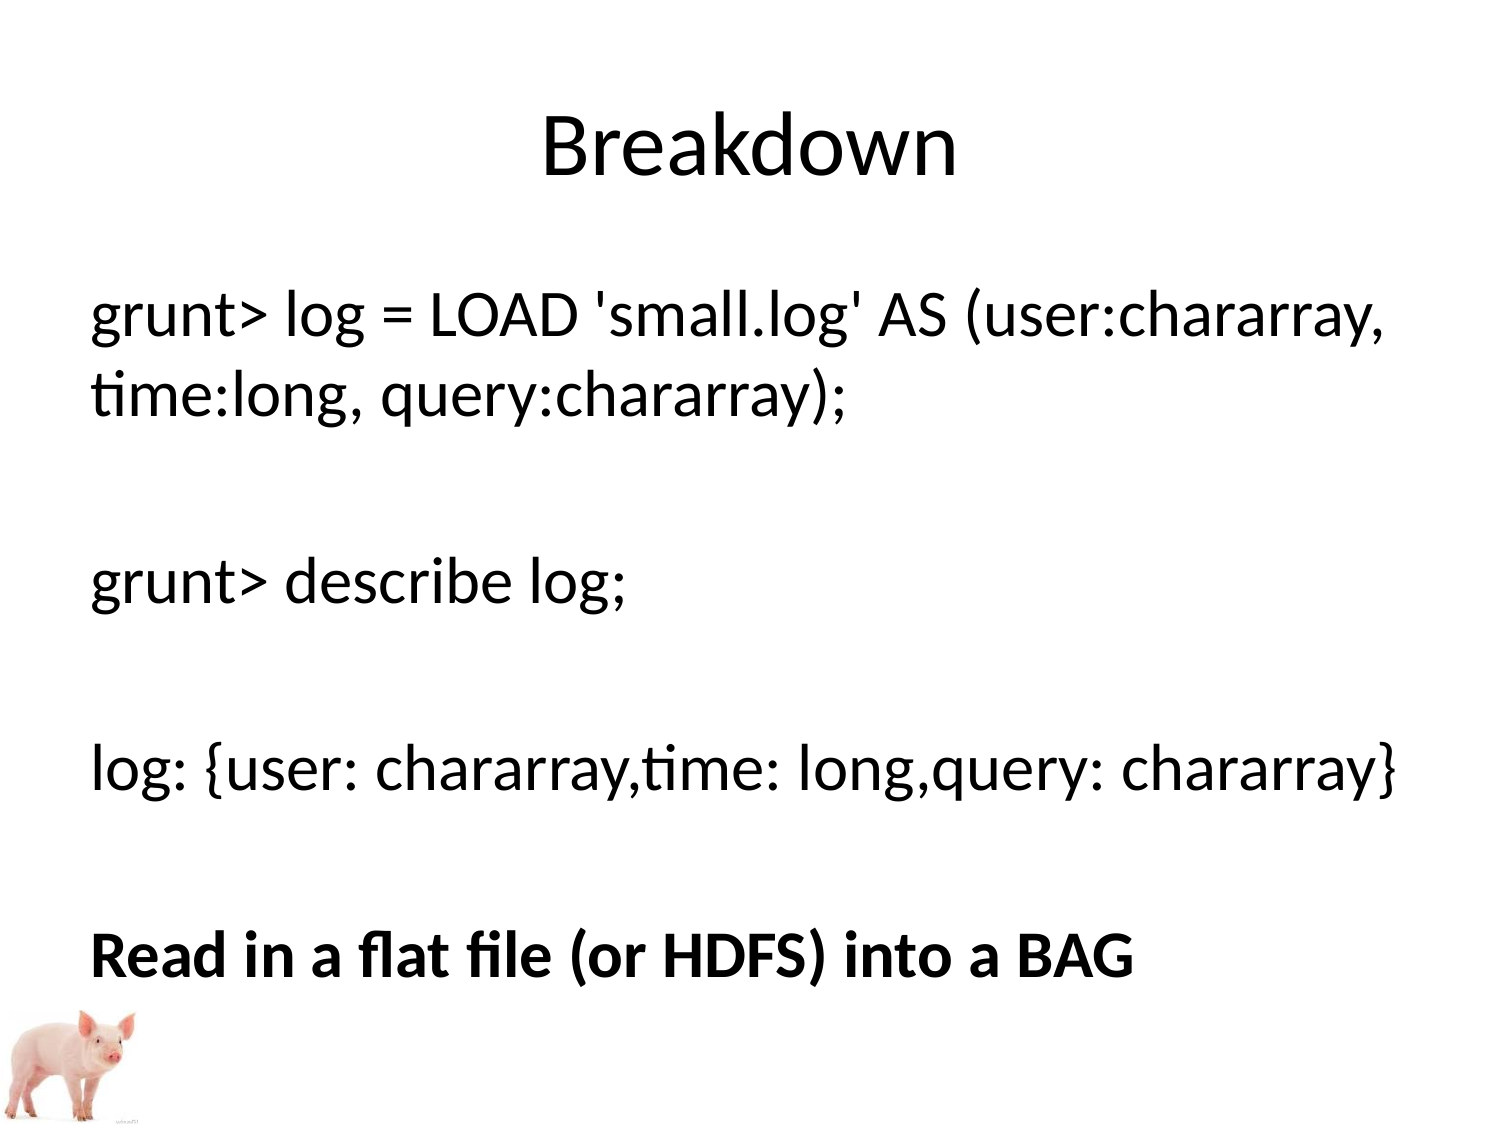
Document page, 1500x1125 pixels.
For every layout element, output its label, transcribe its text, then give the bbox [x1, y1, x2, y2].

list grunt> log = LOAD 'small.log' AS (user:chararray, time:long, query:chararray); grunt> describe log; log: {user: chararray,time: long,query: chararray} Read in a flat file (or HDFS) into a BAG [75, 262, 1425, 1005]
picture [0, 1007, 138, 1124]
title Breakdown [75, 45, 1425, 233]
